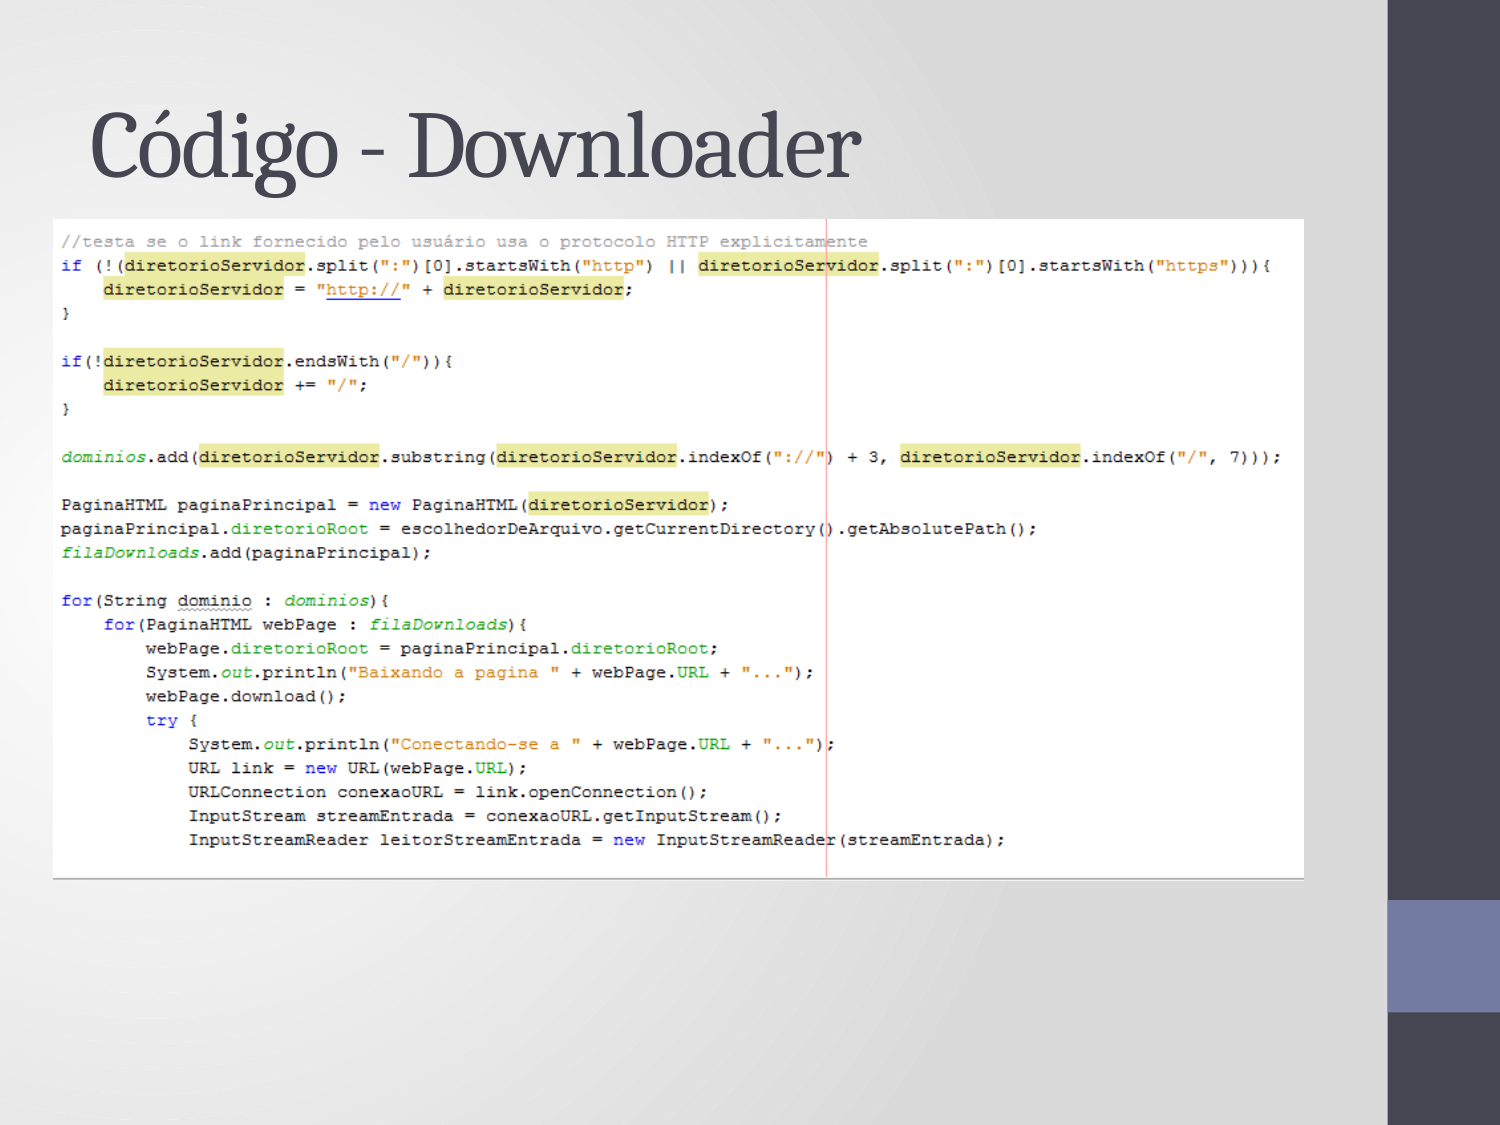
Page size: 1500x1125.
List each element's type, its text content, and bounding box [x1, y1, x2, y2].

title Código - Downloader [75, 45, 1325, 233]
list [52, 219, 1304, 882]
